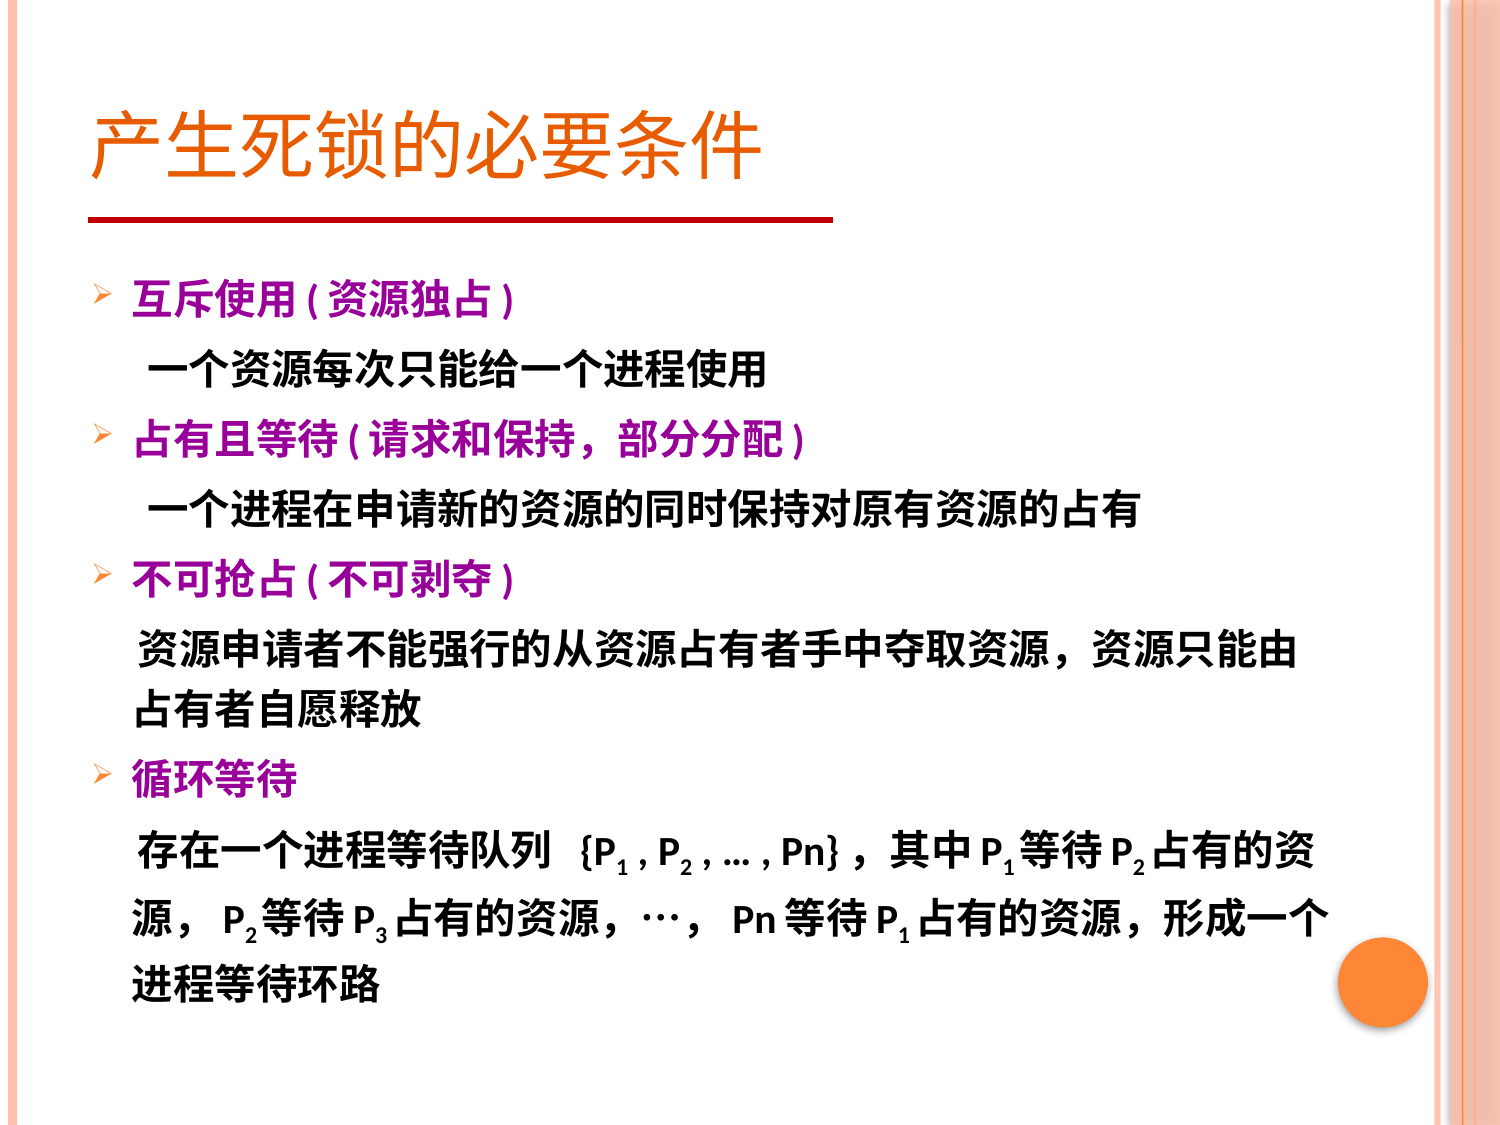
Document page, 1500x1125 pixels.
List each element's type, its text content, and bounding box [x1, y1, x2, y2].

title 产生死锁的必要条件 [75, 45, 1300, 197]
list 互斥使用(资源独占) 一个资源每次只能给一个进程使用 占有且等待(请求和保持，部分分配) 一个进程在申请新的资源的同时保持对原有资源的占有 不可抢占(不可剥夺) 资源申请者不能强行的从资源占有者手中夺取资源，资源只能由占有者自愿释放 循环等待 存在一个进程等待队列 {P1 , P2 , … , Pn}，其中P1等待P2占有的资源，P2等待P3占有的资源，…，Pn等待P1占有的资源，形成一个进程等待环路 [76, 255, 1356, 1025]
